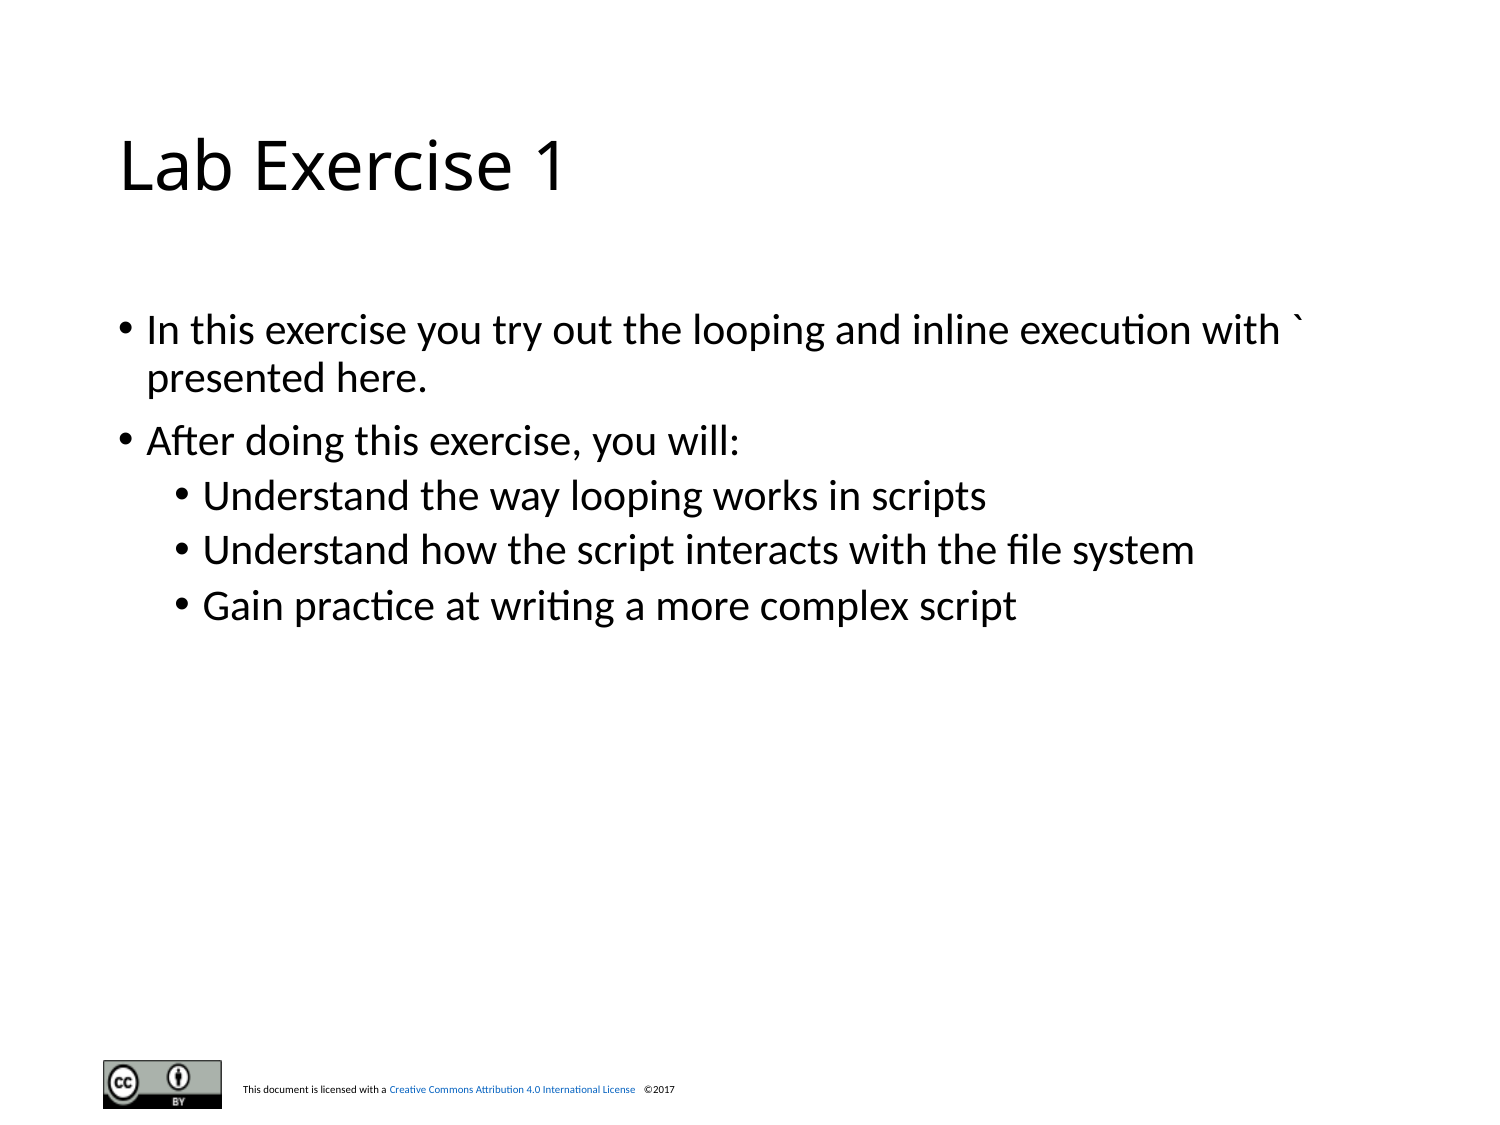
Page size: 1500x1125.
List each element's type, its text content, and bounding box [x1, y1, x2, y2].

list In this exercise you try out the looping and inline execution with ` presented here. After doing this exercise, you will: Understand the way looping works in scripts Understand how the script interacts with the file system Gain practice at writing a more complex script [103, 299, 1397, 1014]
title Lab Exercise 1 [103, 59, 1397, 278]
picture [103, 1060, 222, 1109]
